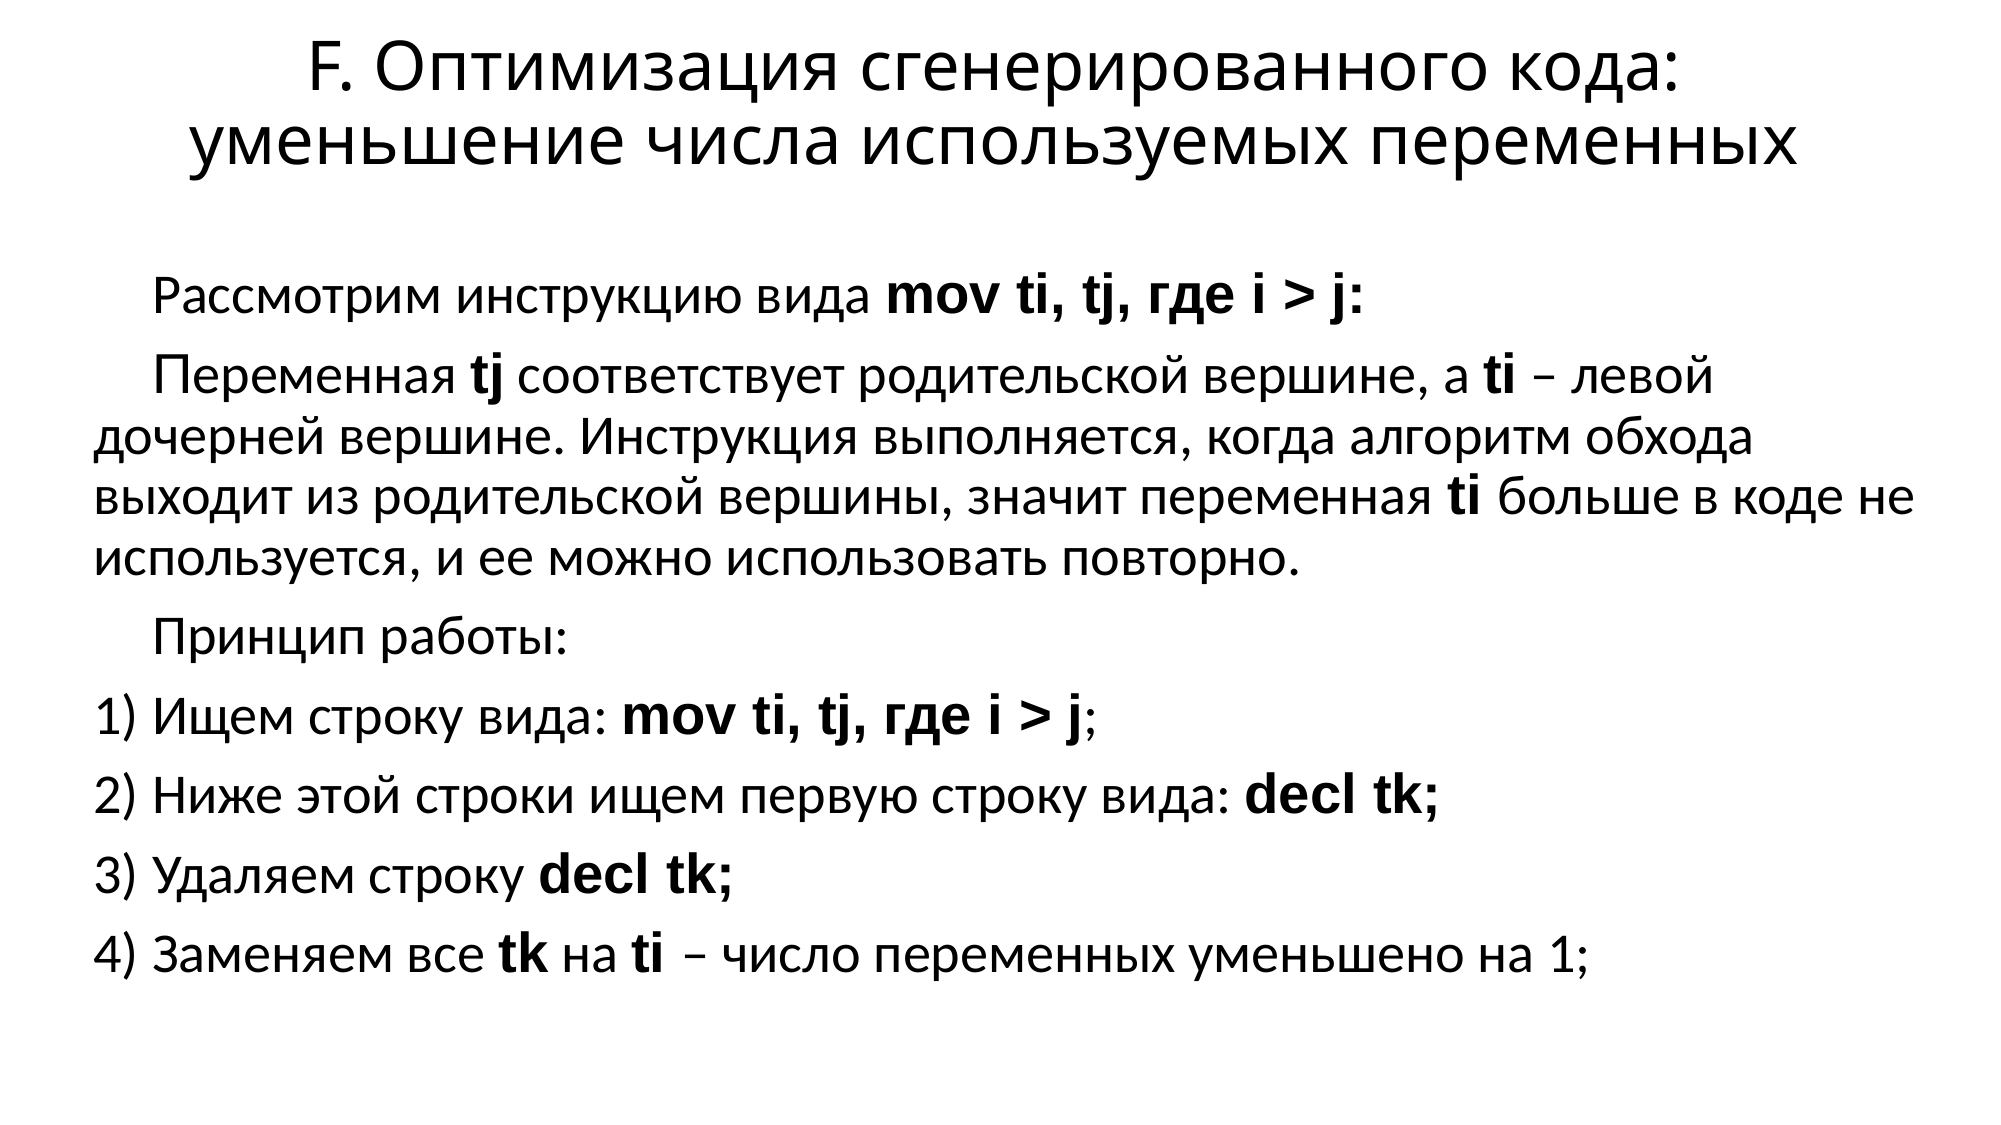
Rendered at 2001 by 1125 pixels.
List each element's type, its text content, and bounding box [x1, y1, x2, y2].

title F. Оптимизация сгенерированного кода: уменьшение числа используемых переменных [73, 22, 1915, 188]
list Рассмотрим инструкцию вида mov ti, tj, где i > j: Переменная tj соответствует родительской вершине, а ti – левой дочерней вершине. Инструкция выполняется, когда алгоритм обхода выходит из родительской вершины, значит переменная ti больше в коде не используется, и ее можно использовать повторно. Принцип работы: Ищем строку вида: mov ti, tj, где i > j; Ниже этой строки ищем первую строку вида: decl tk; Удаляем строку decl tk; Заменяем все tk на ti – число переменных уменьшено на 1; [85, 257, 1938, 1091]
